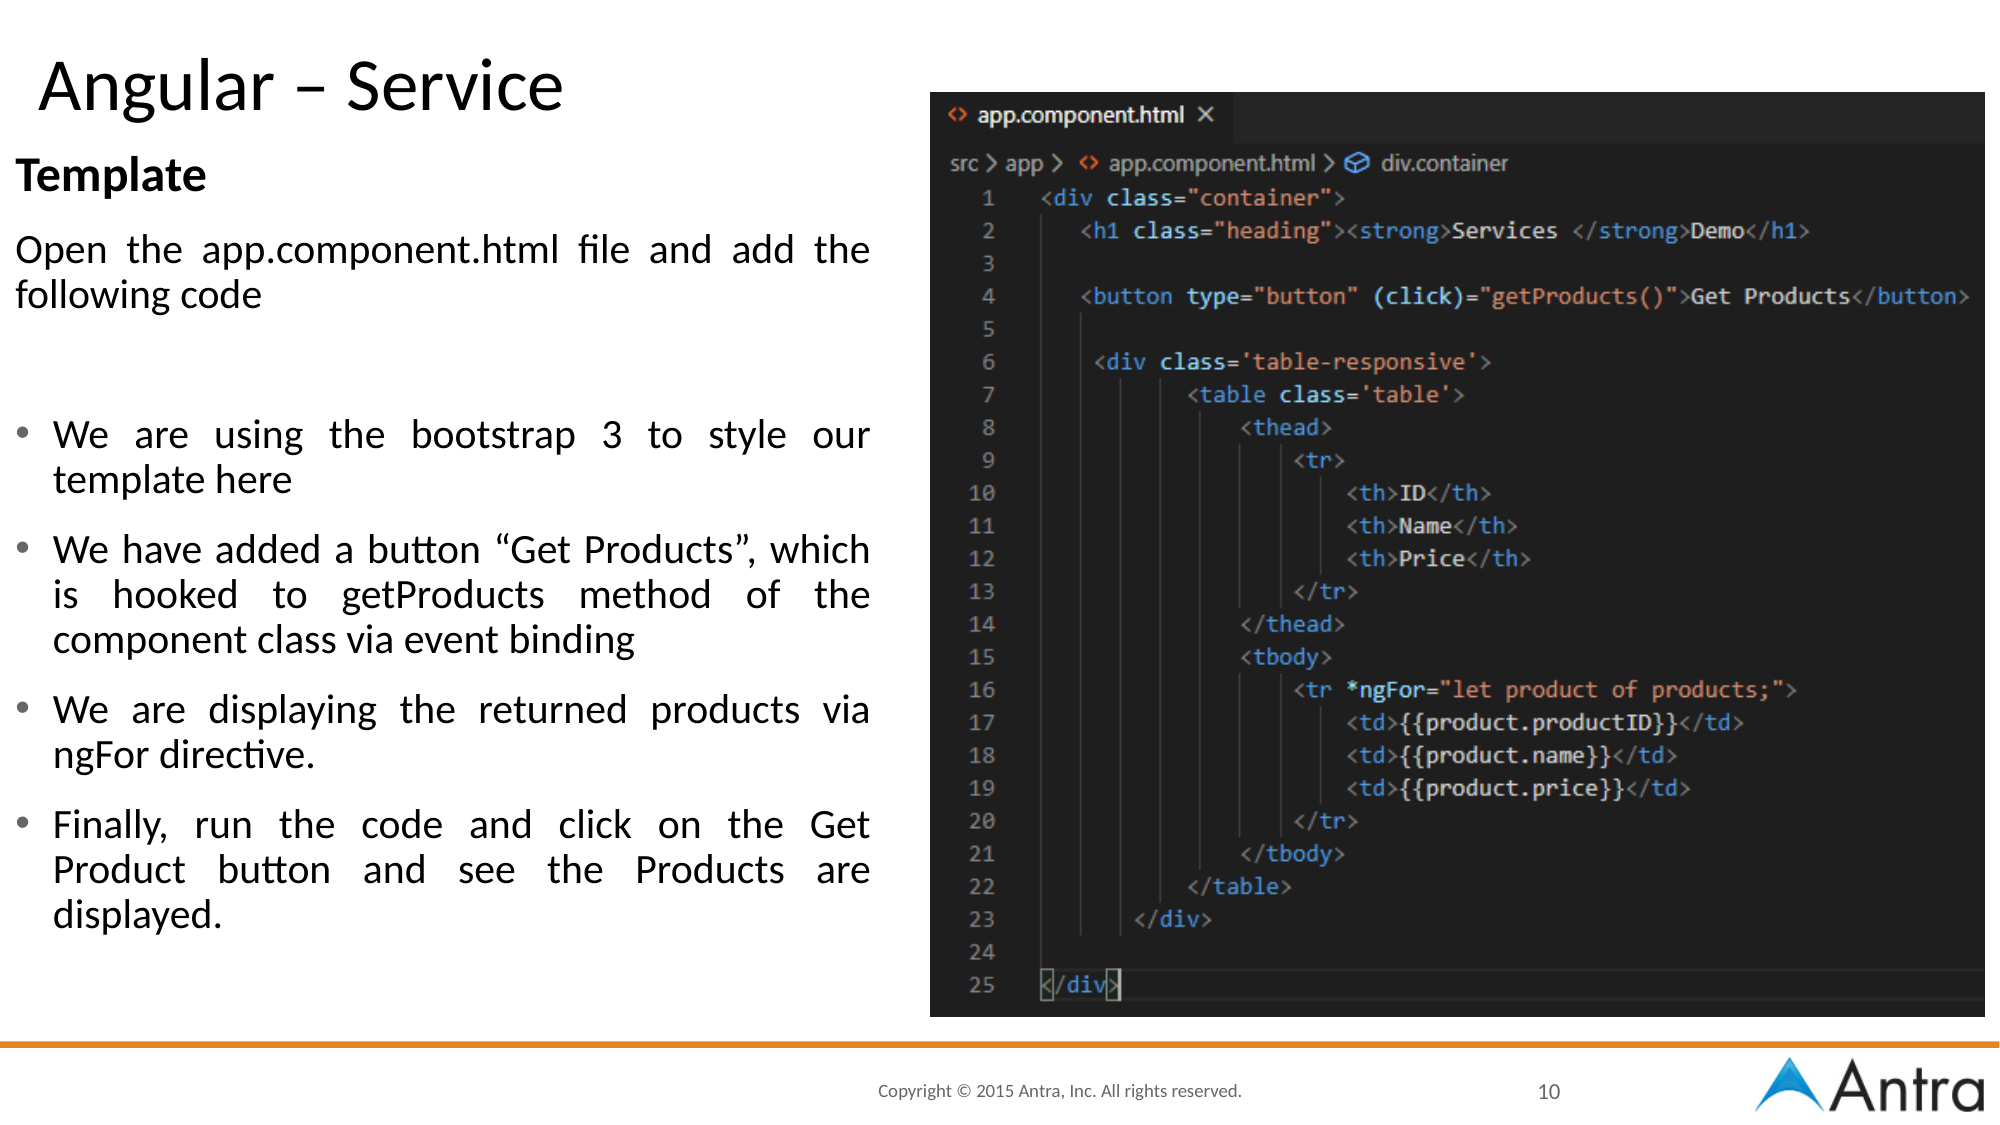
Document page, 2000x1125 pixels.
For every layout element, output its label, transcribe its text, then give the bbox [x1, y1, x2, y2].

picture [1744, 1048, 1994, 1122]
slide_number 10 [1498, 1075, 1561, 1106]
list Template Open the app.component.html file and add the following code We are using the bootstrap 3 to style our template here We have added a button “Get Products”, which is hooked to getProducts method of the component class via event binding We are displaying the returned products via ngFor directive. Finally, run the code and click on the Get Product button and see the Products are displayed. [15, 148, 872, 874]
title Angular – Service [38, 36, 1864, 125]
picture [929, 91, 1985, 1017]
